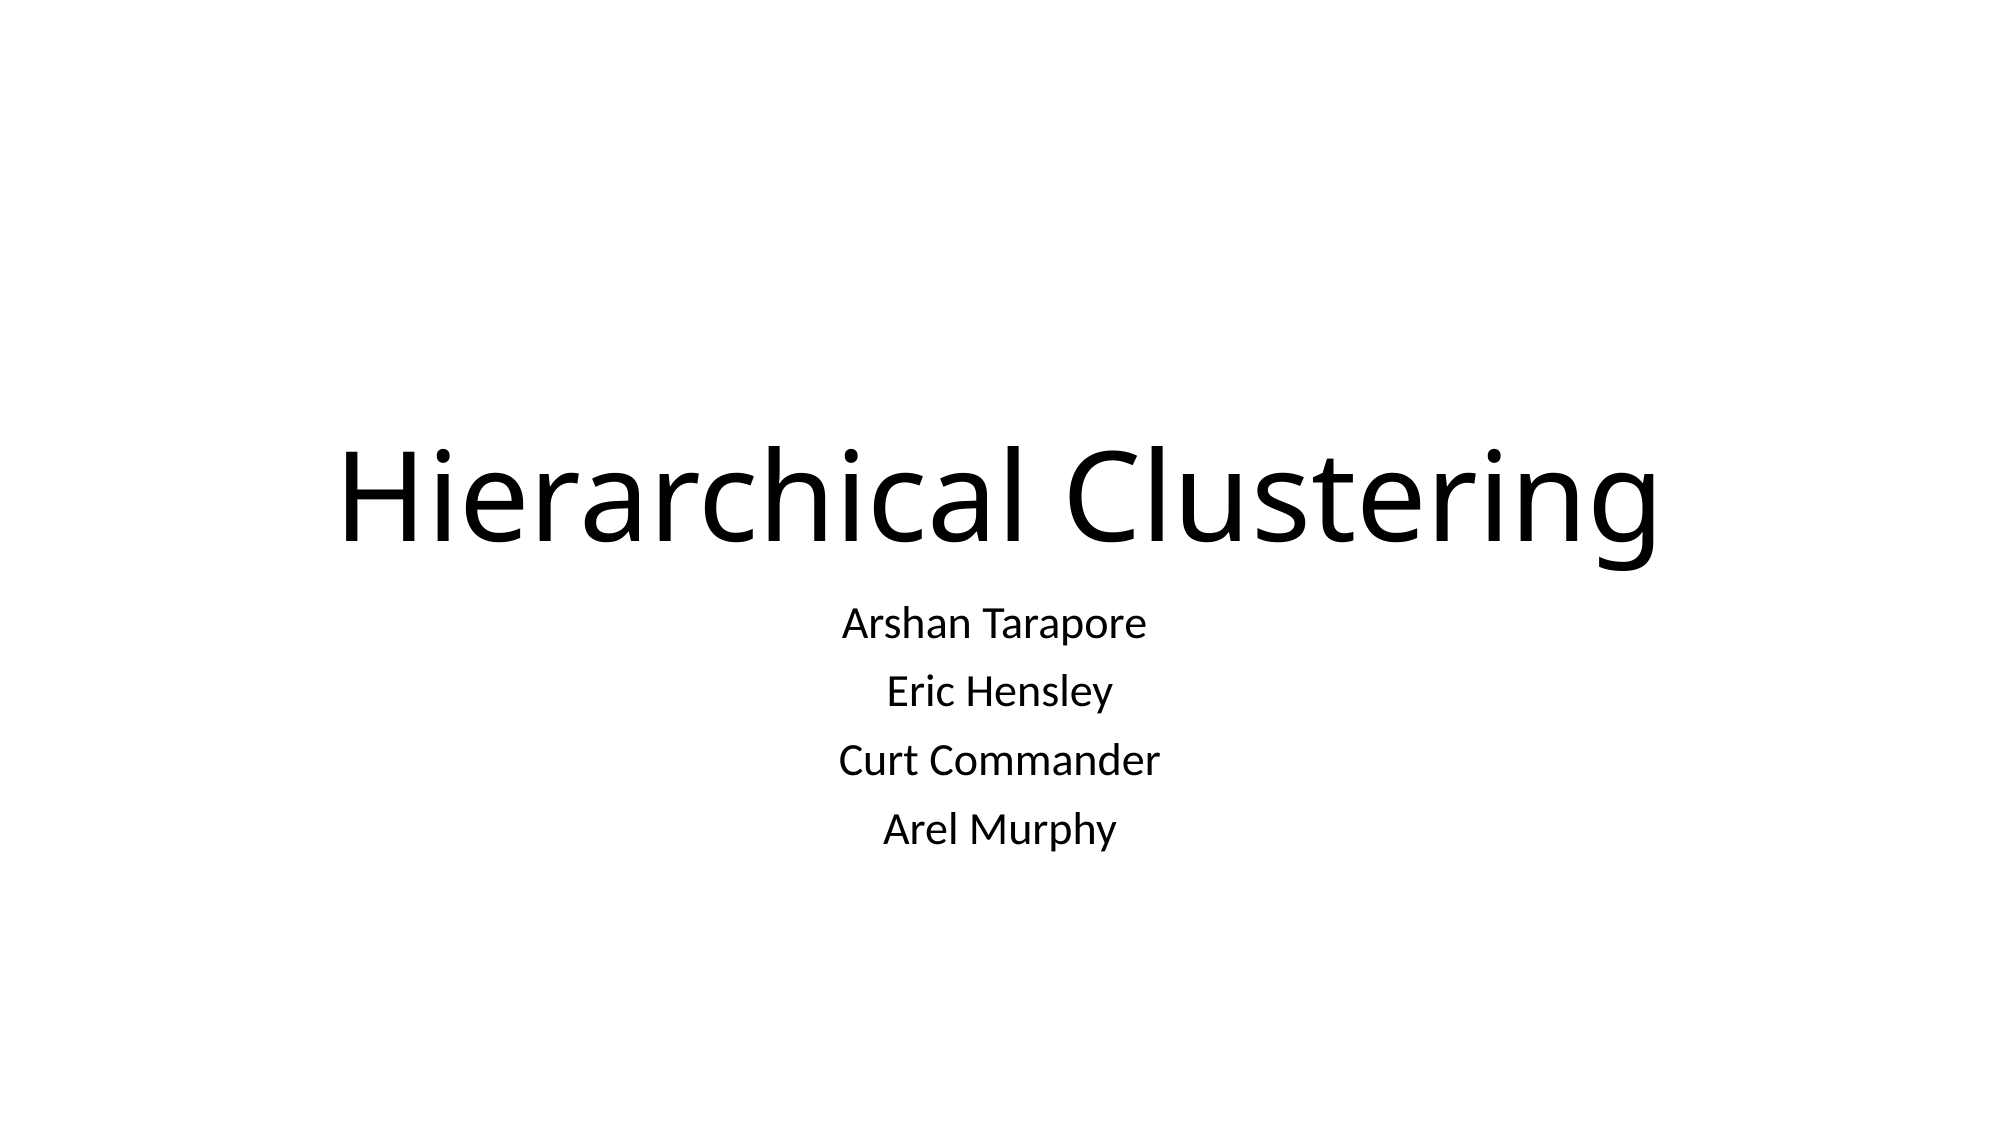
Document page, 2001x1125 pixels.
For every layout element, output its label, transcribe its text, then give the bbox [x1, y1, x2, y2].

title Hierarchical Clustering [249, 184, 1750, 576]
subtitle Arshan Tarapore Eric Hensley Curt Commander Arel Murphy [249, 590, 1750, 863]
